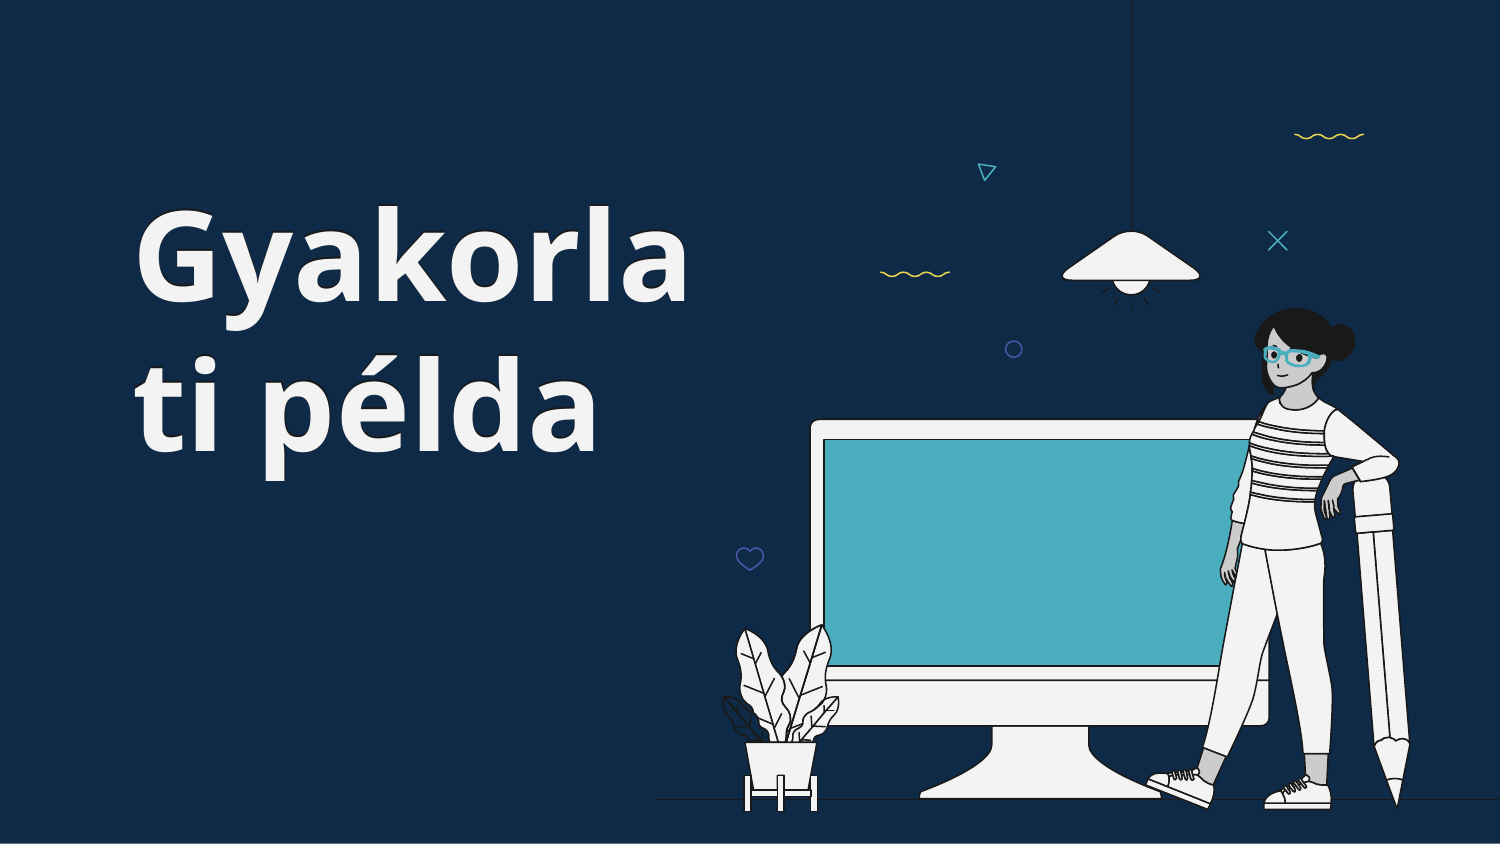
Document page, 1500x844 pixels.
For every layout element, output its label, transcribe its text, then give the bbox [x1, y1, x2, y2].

text_box Gyakorlati példa [117, 165, 650, 487]
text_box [655, 0, 1500, 812]
text_box [0, 0, 1500, 844]
